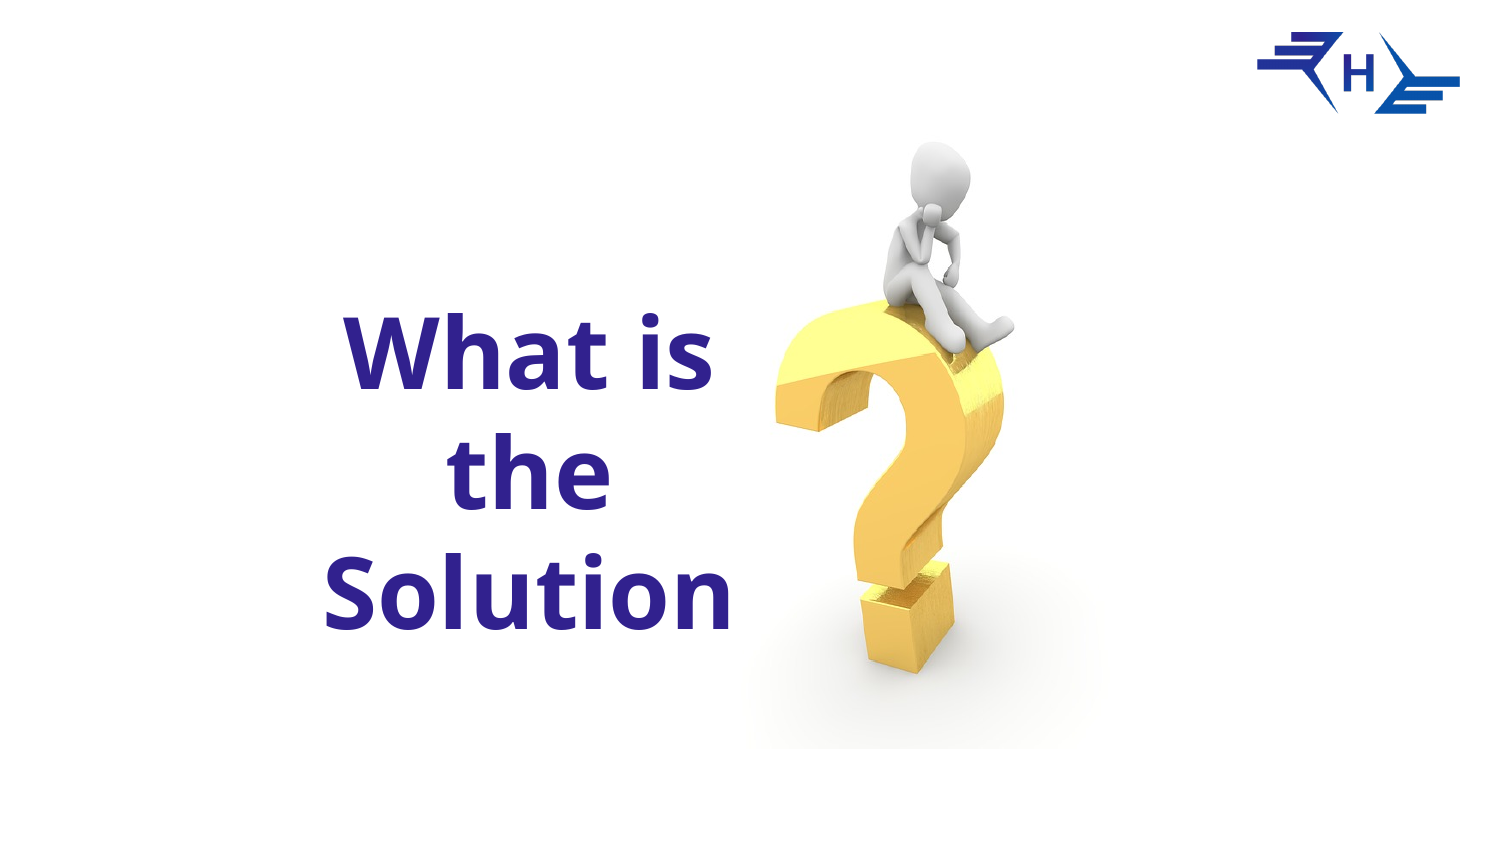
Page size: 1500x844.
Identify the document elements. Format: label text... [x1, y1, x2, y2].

picture [1257, 32, 1460, 114]
picture [646, 94, 1195, 750]
title What is the Solution [305, 358, 641, 581]
